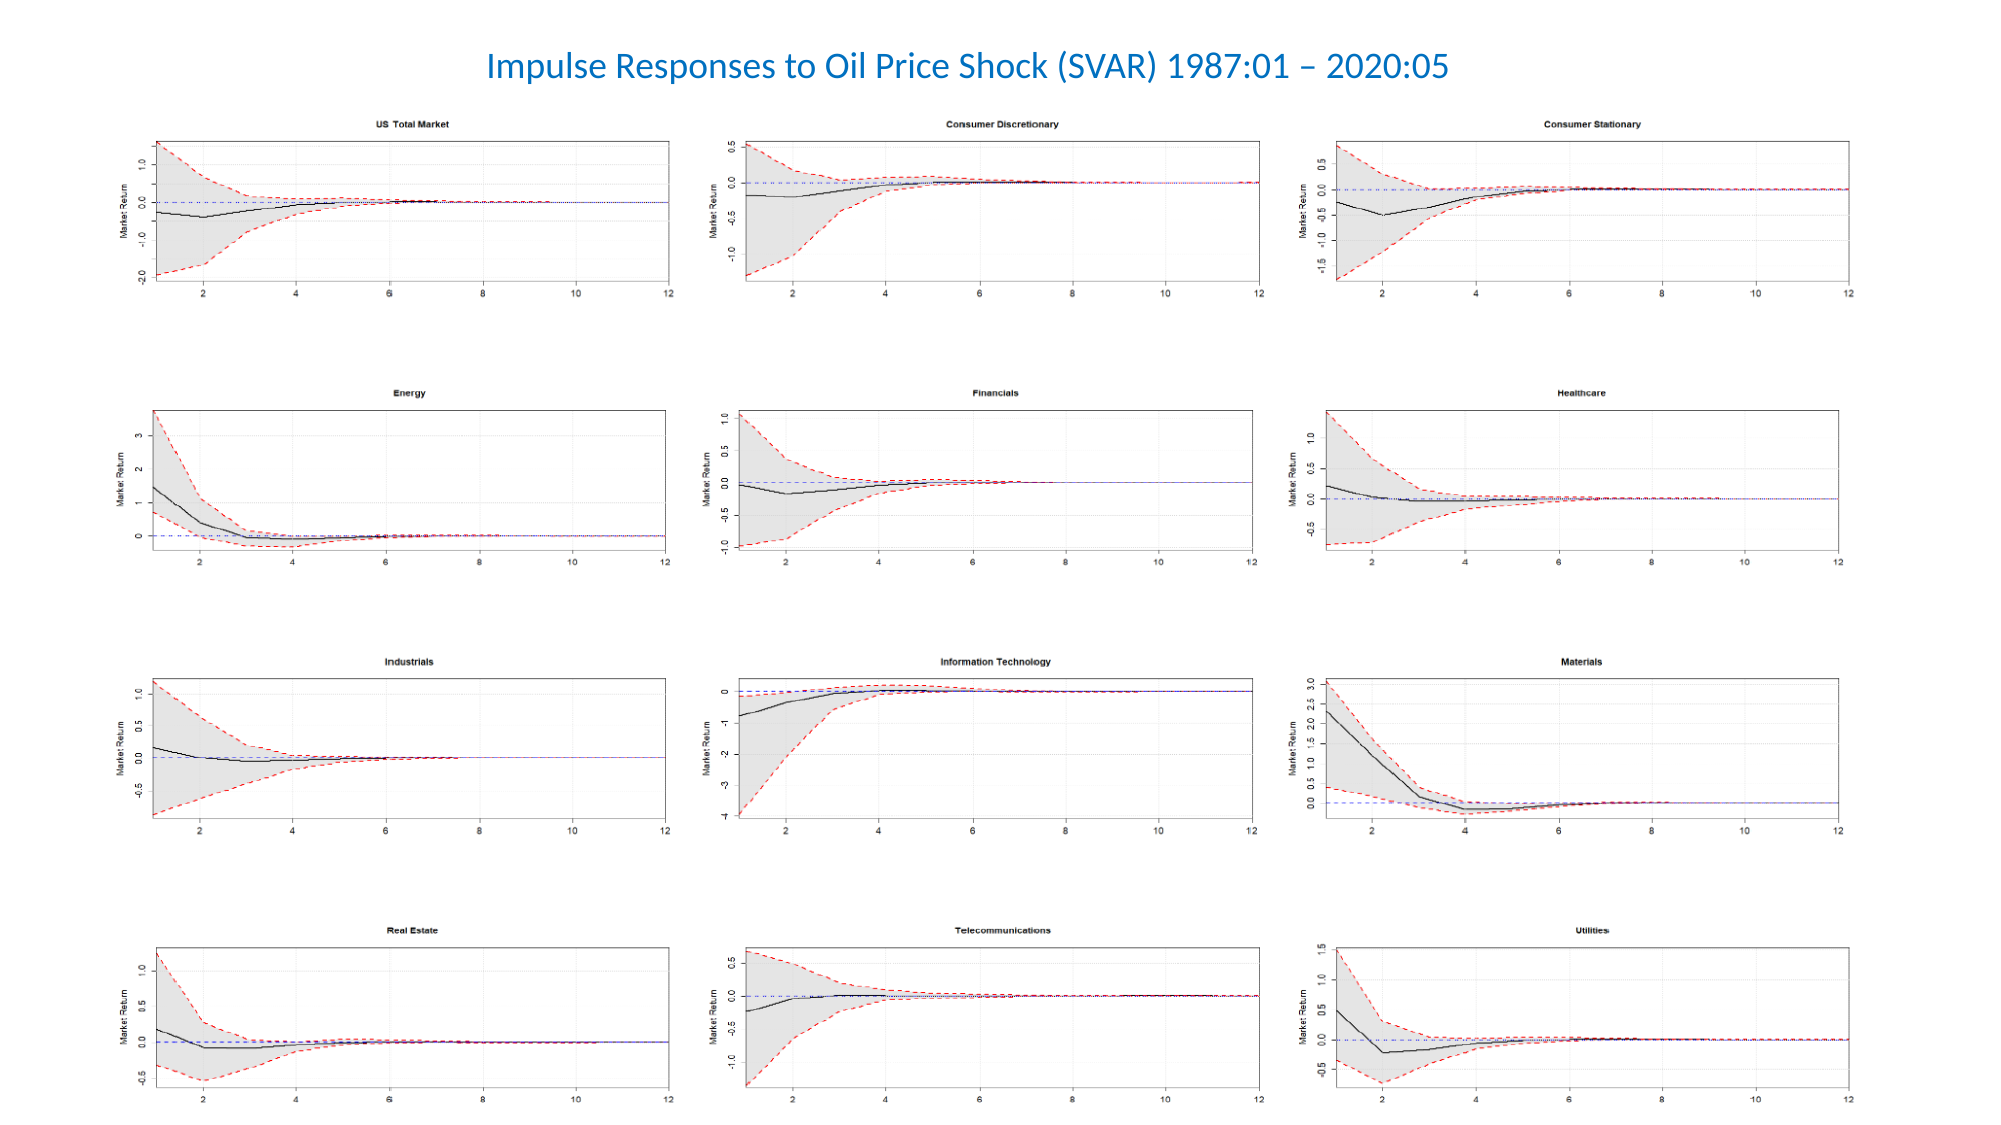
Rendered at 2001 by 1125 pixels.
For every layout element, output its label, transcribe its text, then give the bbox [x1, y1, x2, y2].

picture [105, 105, 1895, 1113]
text_box Impulse Responses to Oil Price Shock (SVAR) 1987:01 – 2020:05 [471, 34, 1466, 94]
